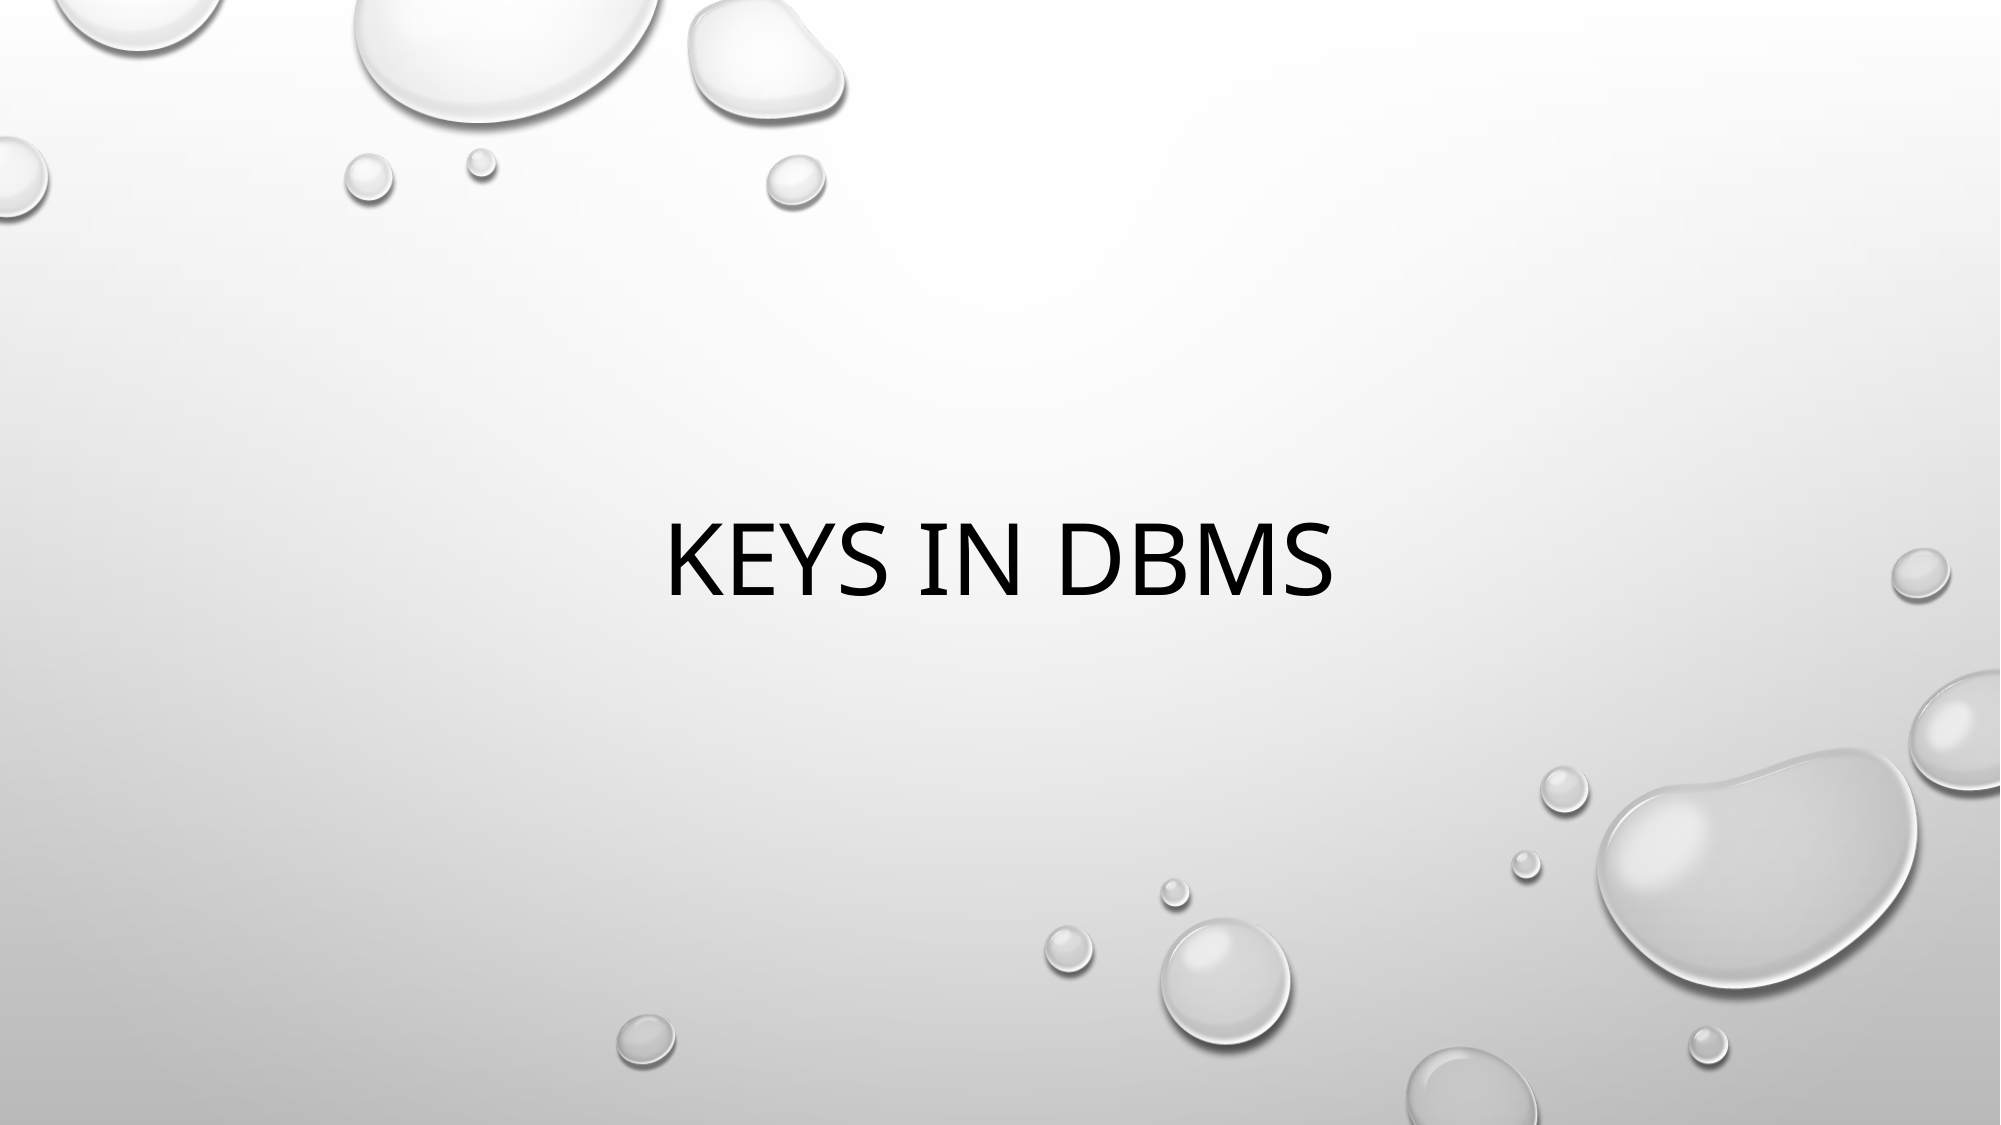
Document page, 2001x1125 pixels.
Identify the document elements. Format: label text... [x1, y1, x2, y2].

title Keys in DBMS [287, 213, 1713, 625]
picture [0, 0, 2000, 1125]
